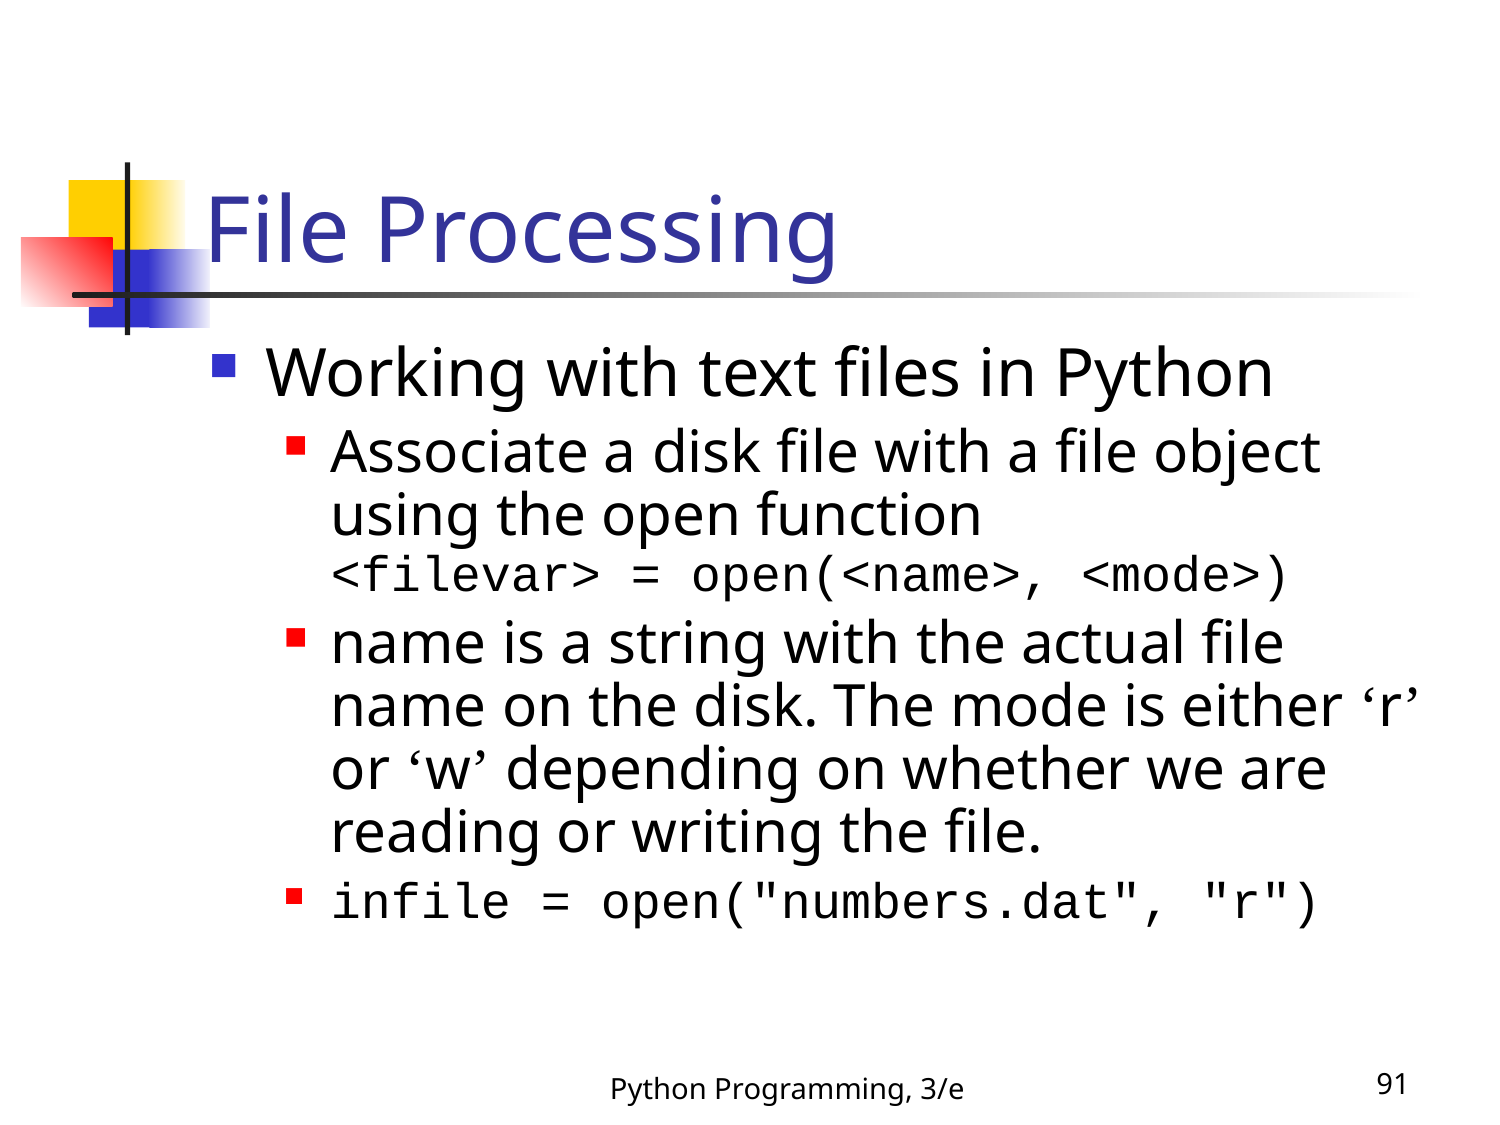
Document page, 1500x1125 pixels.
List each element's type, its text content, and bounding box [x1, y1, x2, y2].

title File Processing [188, 101, 1468, 289]
slide_number 91 [1112, 1037, 1426, 1113]
list Working with text files in Python Associate a disk file with a file object using the open function <filevar> = open(<name>, <mode>) name is a string with the actual file name on the disk. The mode is either ‘r’ or ‘w’ depending on whether we are reading or writing the file. infile = open("numbers.dat", "r") [193, 331, 1469, 1006]
footer Python Programming, 3/e [549, 1037, 1026, 1113]
